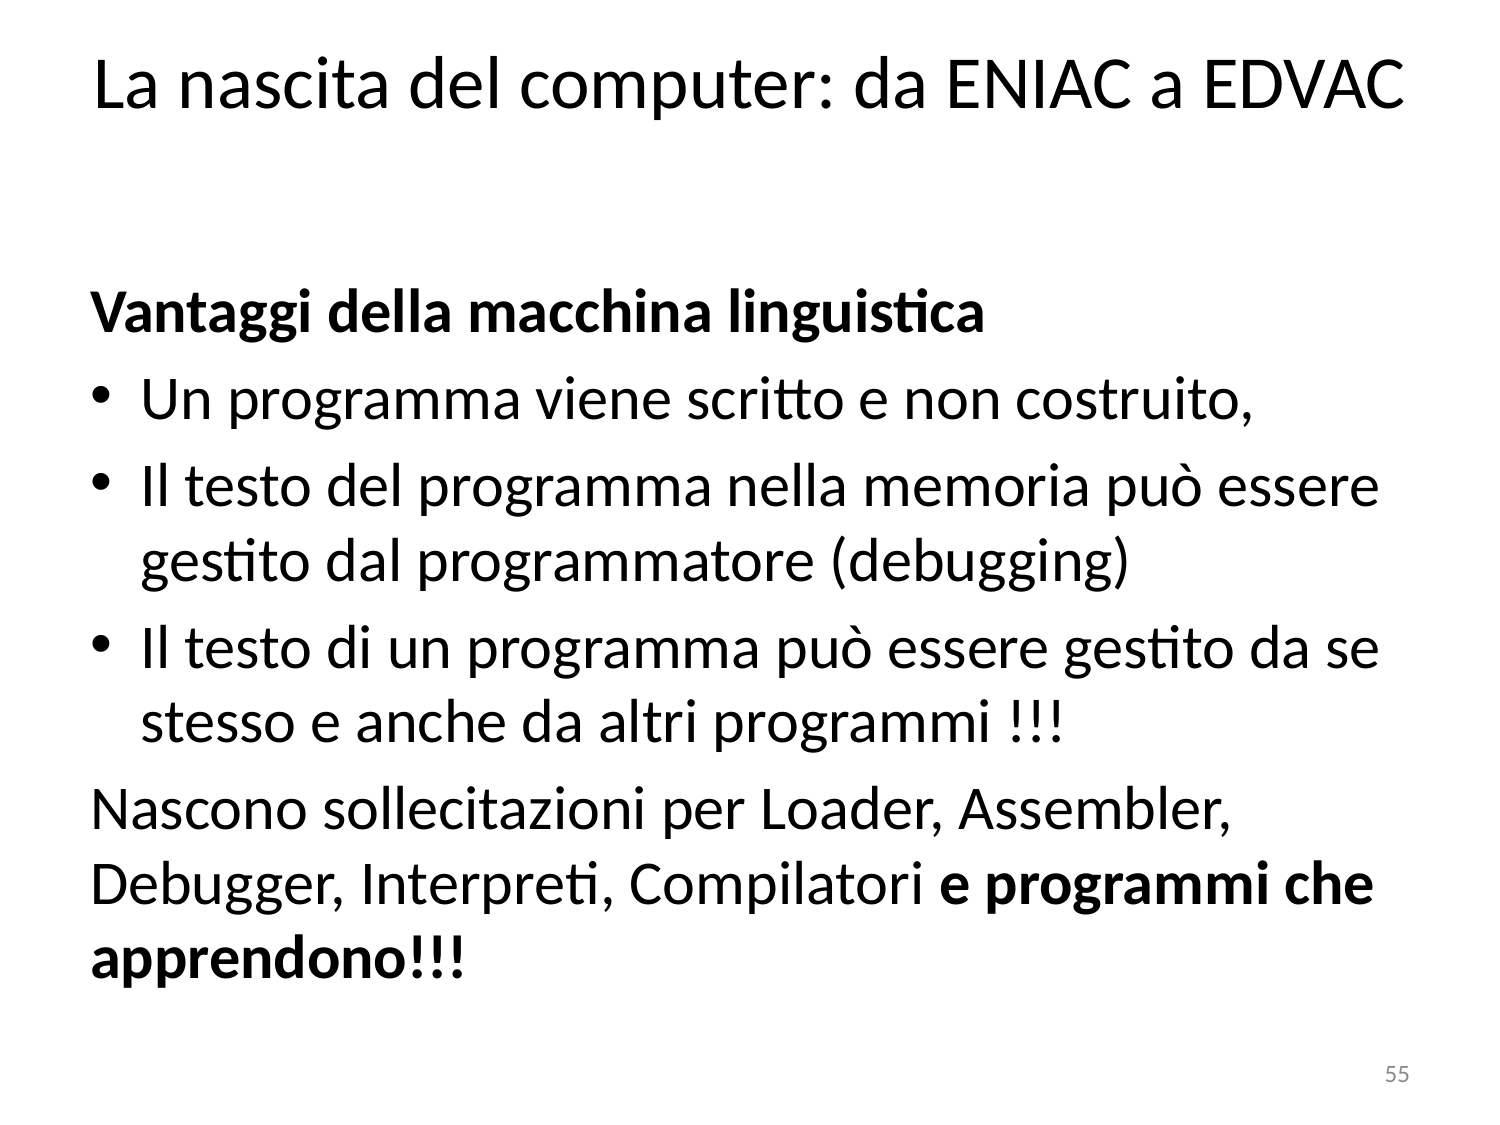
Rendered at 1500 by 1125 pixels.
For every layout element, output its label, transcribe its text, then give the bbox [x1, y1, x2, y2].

list Vantaggi della macchina linguistica Un programma viene scritto e non costruito, Il testo del programma nella memoria può essere gestito dal programmatore (debugging) Il testo di un programma può essere gestito da se stesso e anche da altri programmi !!! Nascono sollecitazioni per Loader, Assembler, Debugger, Interpreti, Compilatori e programmi che apprendono!!! [75, 262, 1425, 1005]
title La nascita del computer: da ENIAC a EDVAC [75, 19, 1425, 138]
slide_number 55 [1074, 1042, 1425, 1103]
